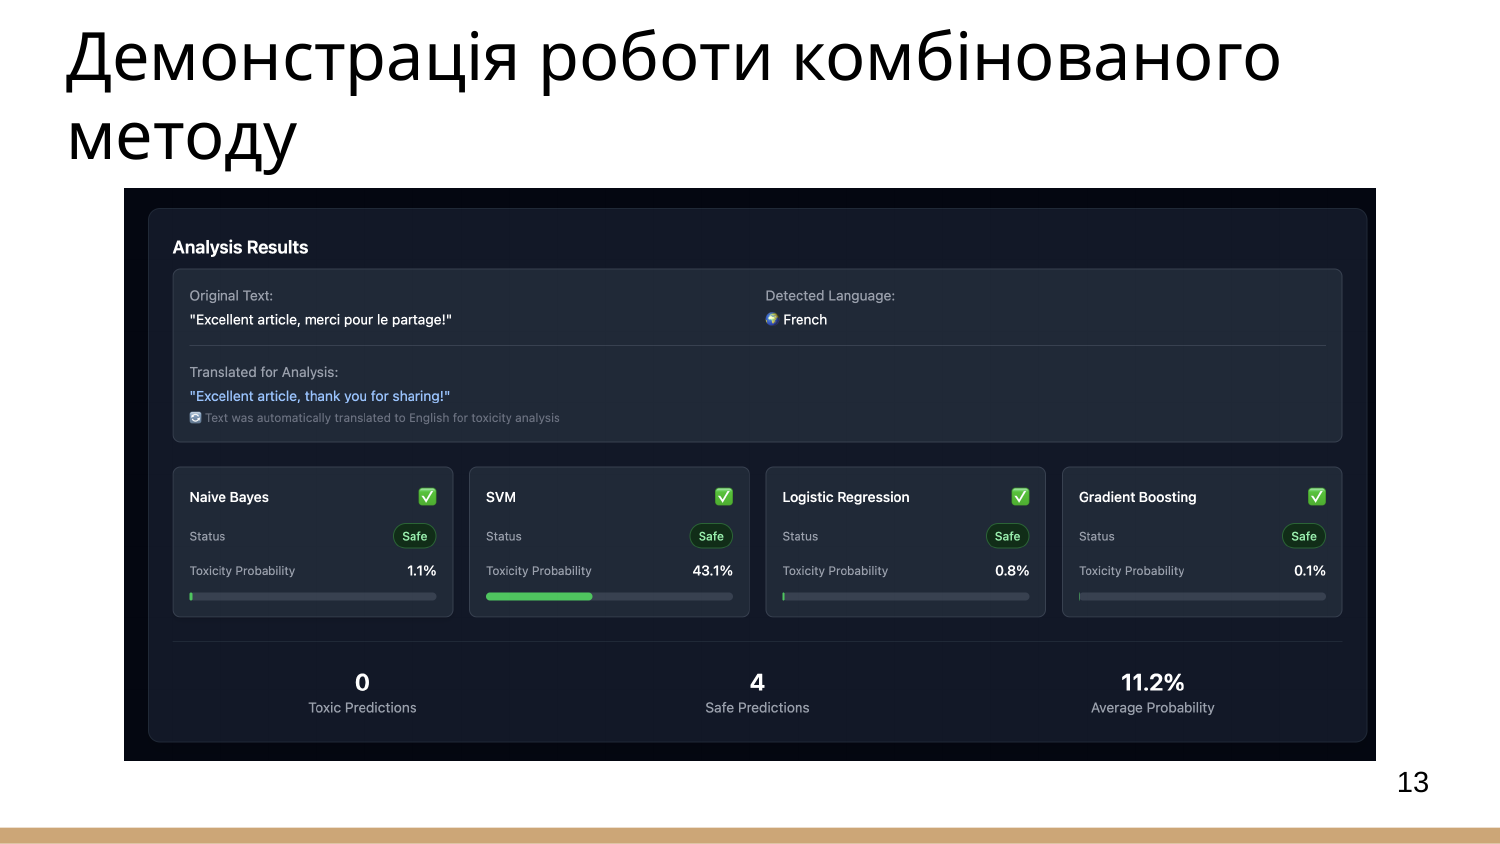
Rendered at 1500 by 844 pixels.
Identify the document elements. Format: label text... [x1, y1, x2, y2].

title Демонстрація роботи комбінованого методу [51, 51, 1449, 189]
picture [123, 187, 1377, 761]
text_box 13 [1382, 755, 1500, 806]
